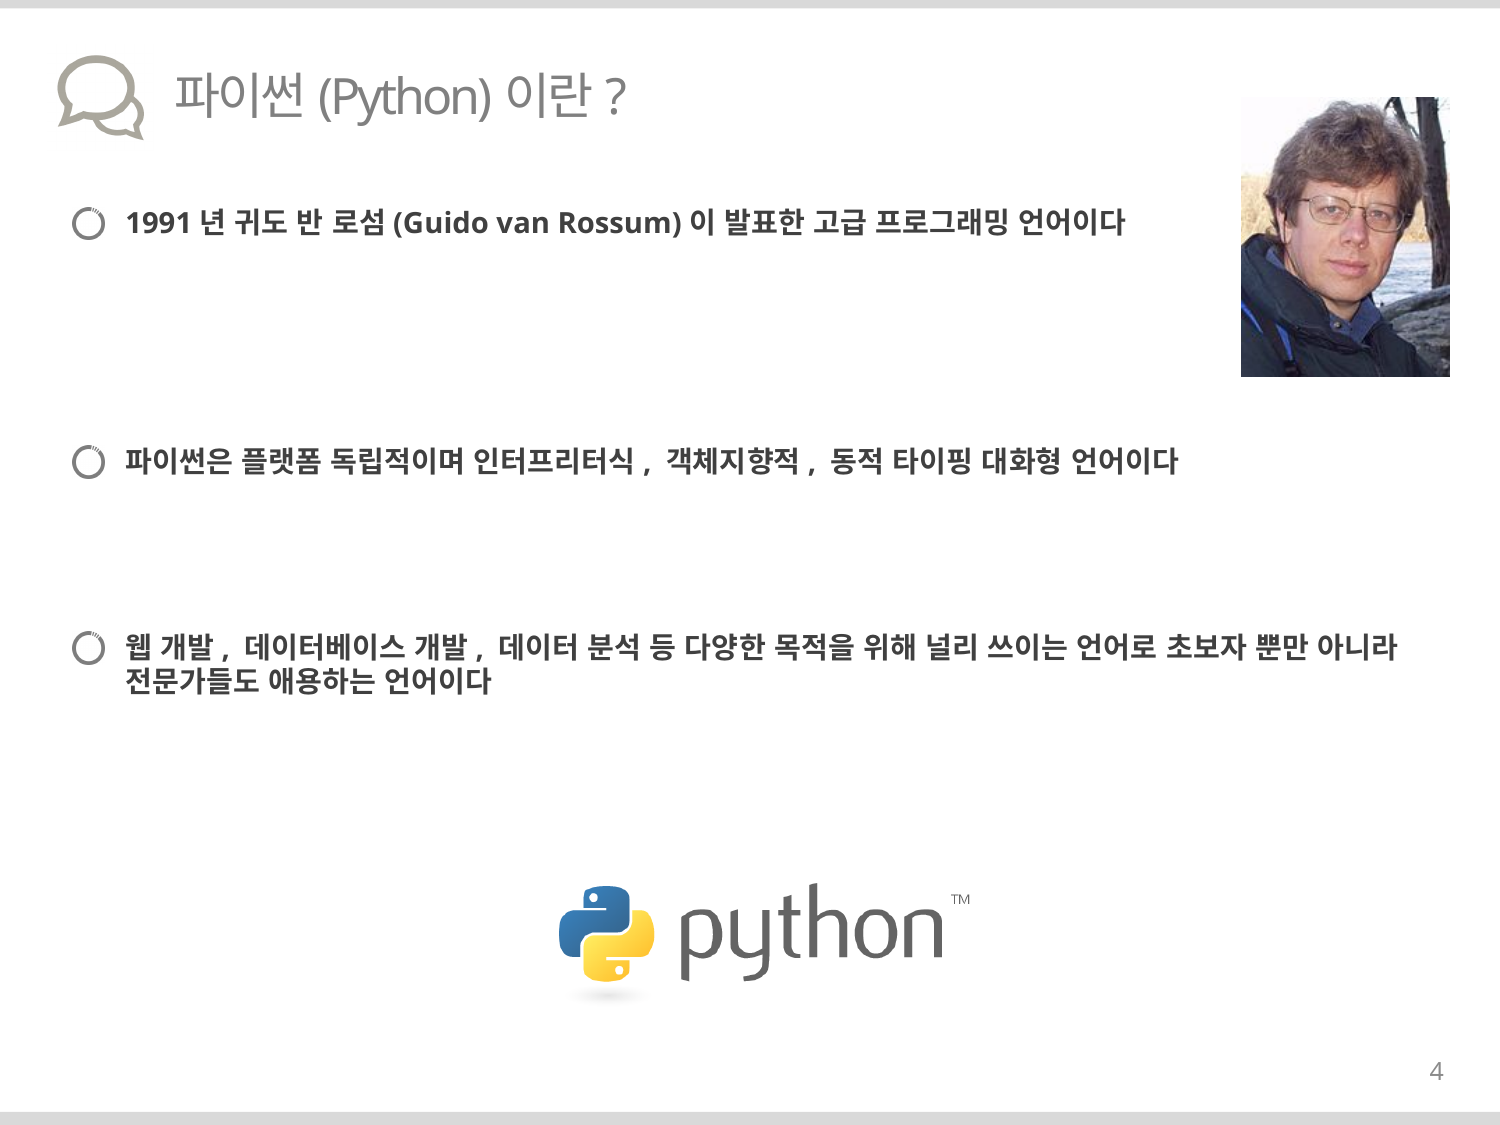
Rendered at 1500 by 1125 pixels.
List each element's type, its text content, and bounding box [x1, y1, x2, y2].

slide_number 4 [1328, 1042, 1459, 1103]
picture [1241, 97, 1450, 377]
title 파이썬(Python)이란? [159, 48, 1425, 141]
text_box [71, 621, 1450, 708]
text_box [71, 196, 1236, 248]
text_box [71, 435, 1450, 487]
picture [489, 857, 1009, 1034]
